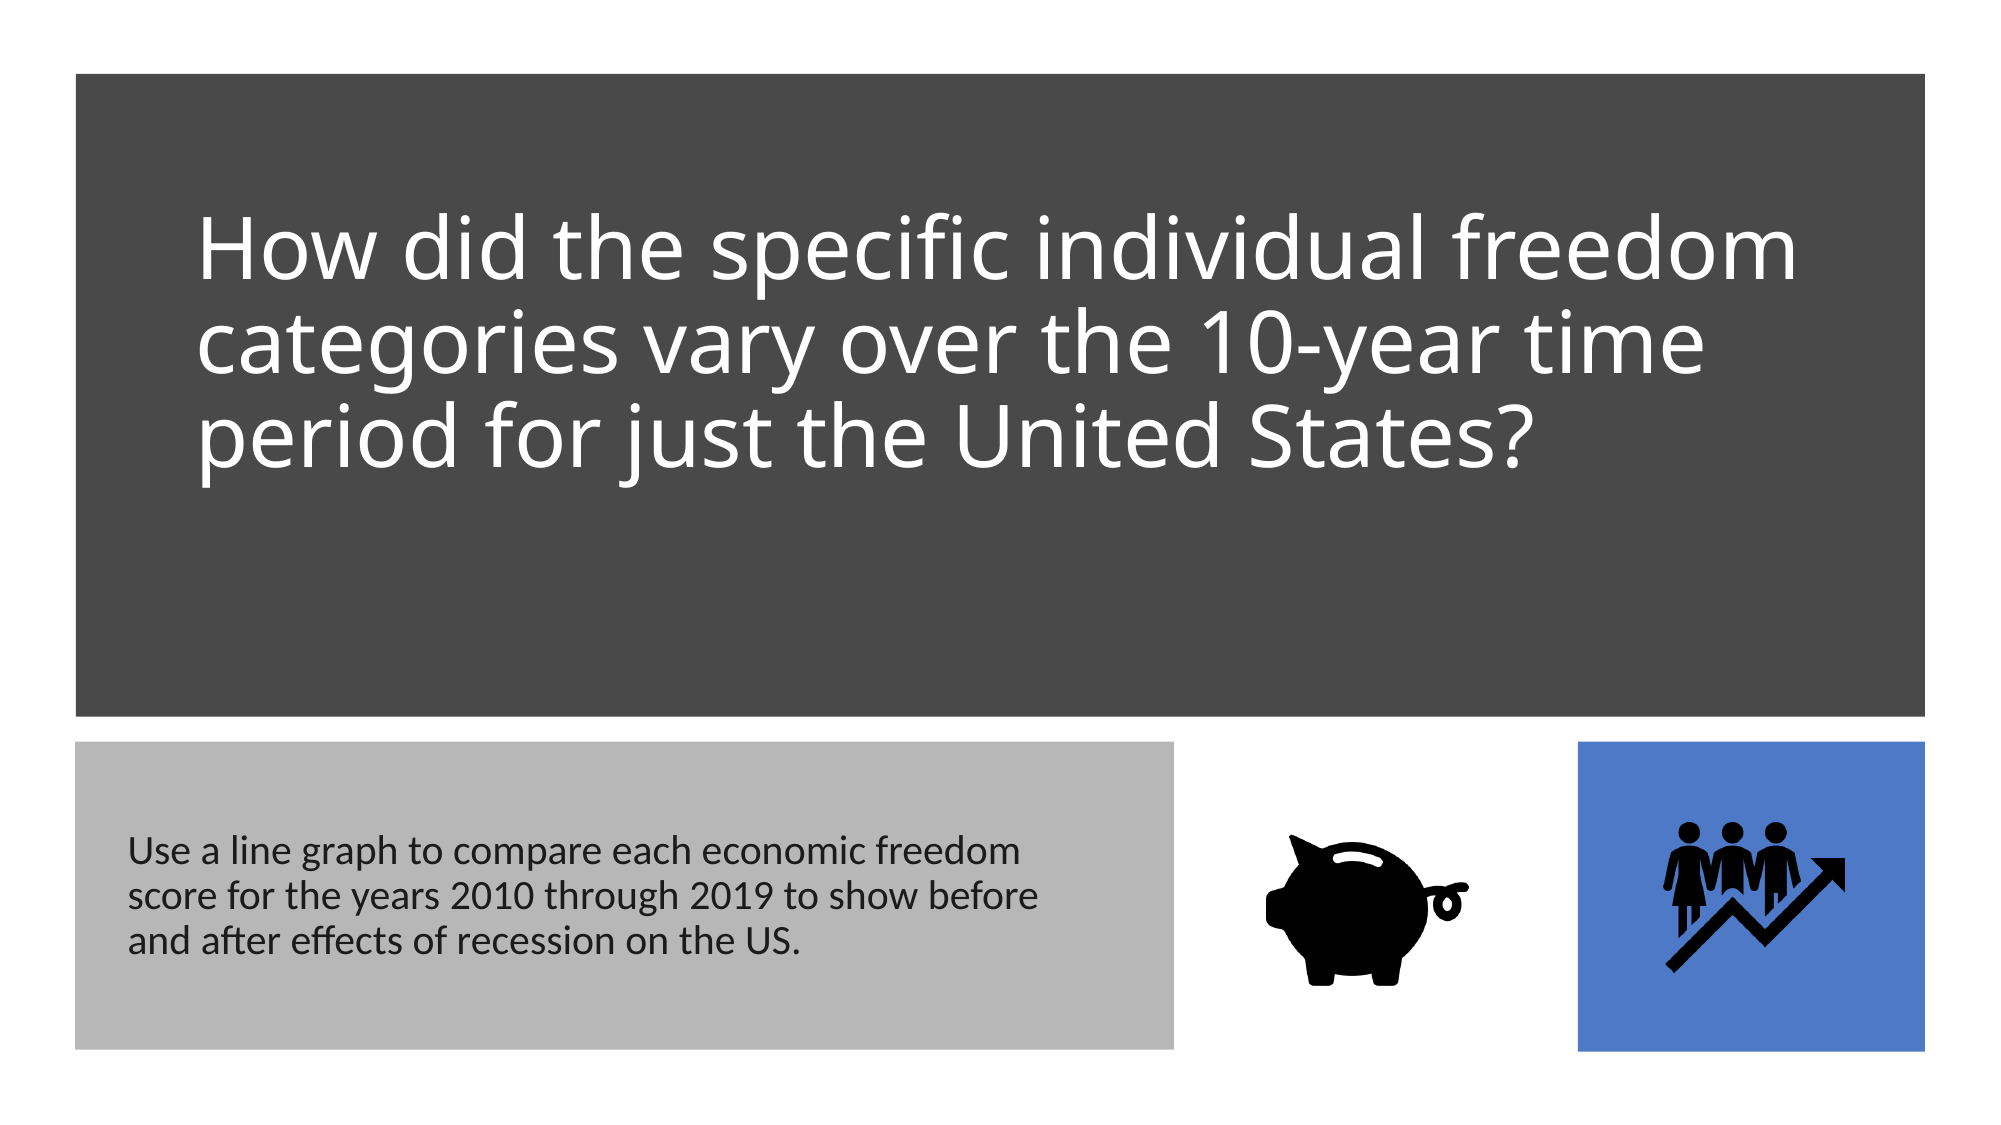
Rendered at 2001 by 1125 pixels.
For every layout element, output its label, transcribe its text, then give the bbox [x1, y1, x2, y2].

picture [1650, 789, 1858, 997]
picture [1248, 794, 1478, 1023]
text_box [74, 741, 1175, 1051]
subtitle Use a line graph to compare each economic freedom score for the years 2010 through 2019 to show before and after effects of recession on the US. [112, 794, 1069, 997]
text_box [1577, 741, 1926, 1053]
title How did the specific individual freedom categories vary over the 10-year time period for just the United States? [180, 182, 1823, 613]
text_box [75, 73, 1926, 718]
